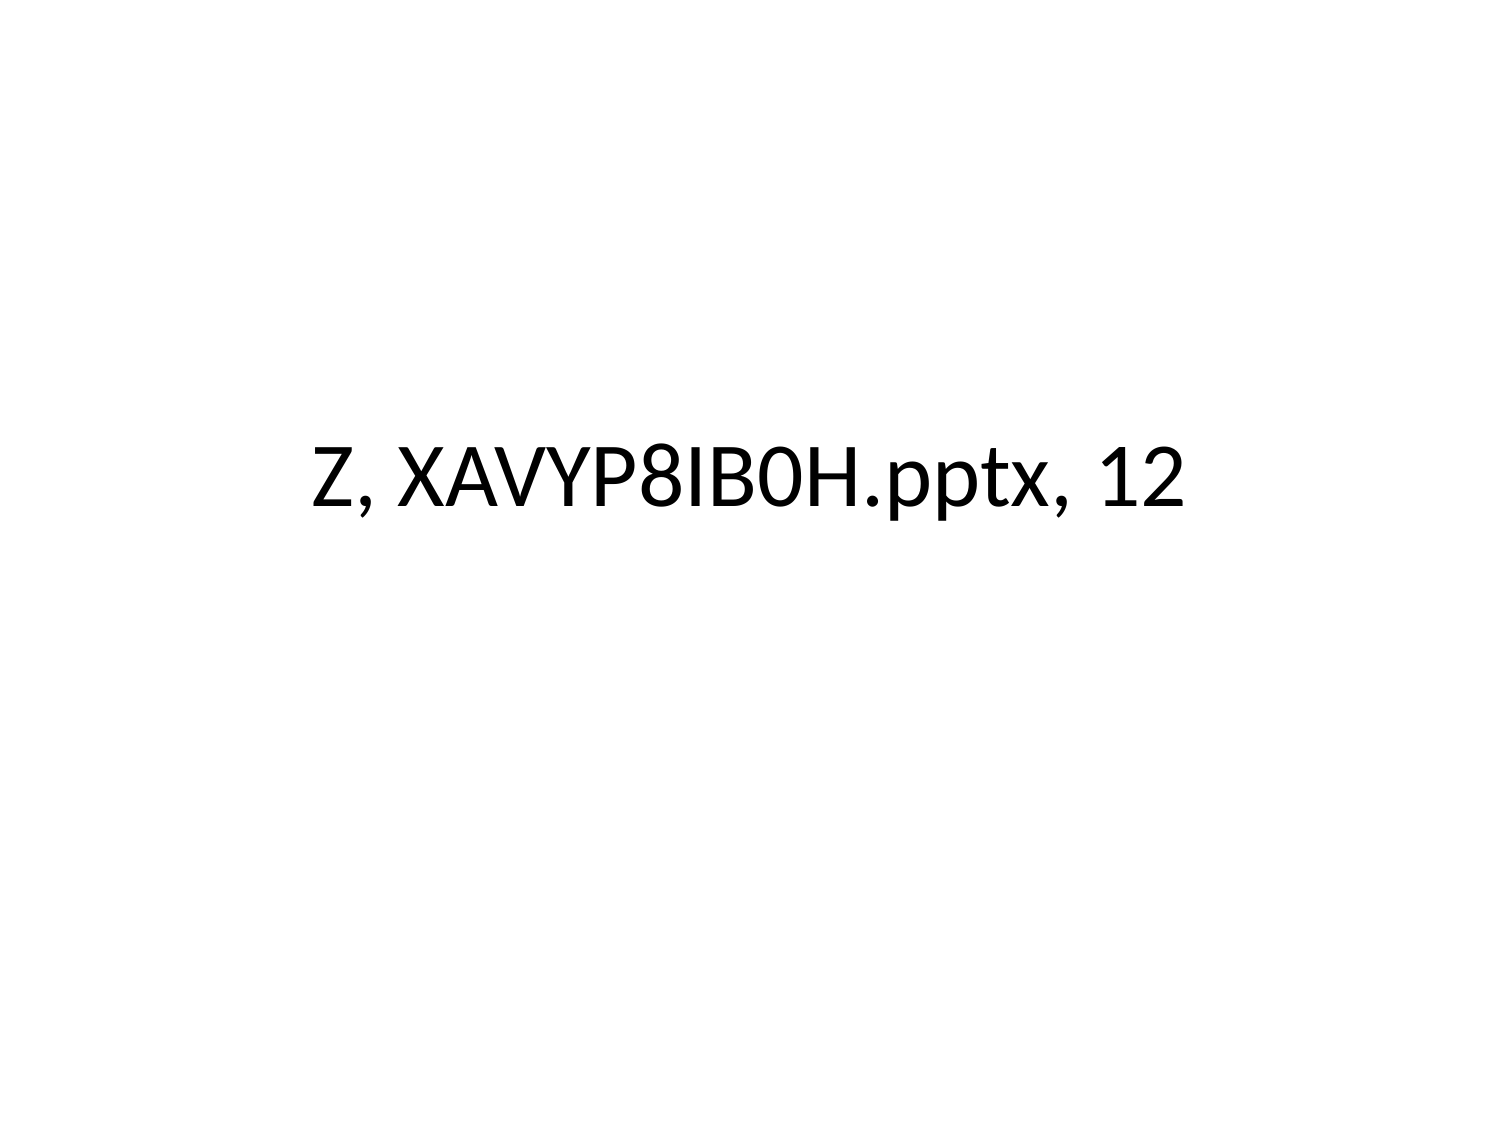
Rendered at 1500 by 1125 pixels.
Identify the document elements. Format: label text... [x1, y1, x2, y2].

title Z, XAVYP8IB0H.pptx, 12 [112, 349, 1388, 591]
